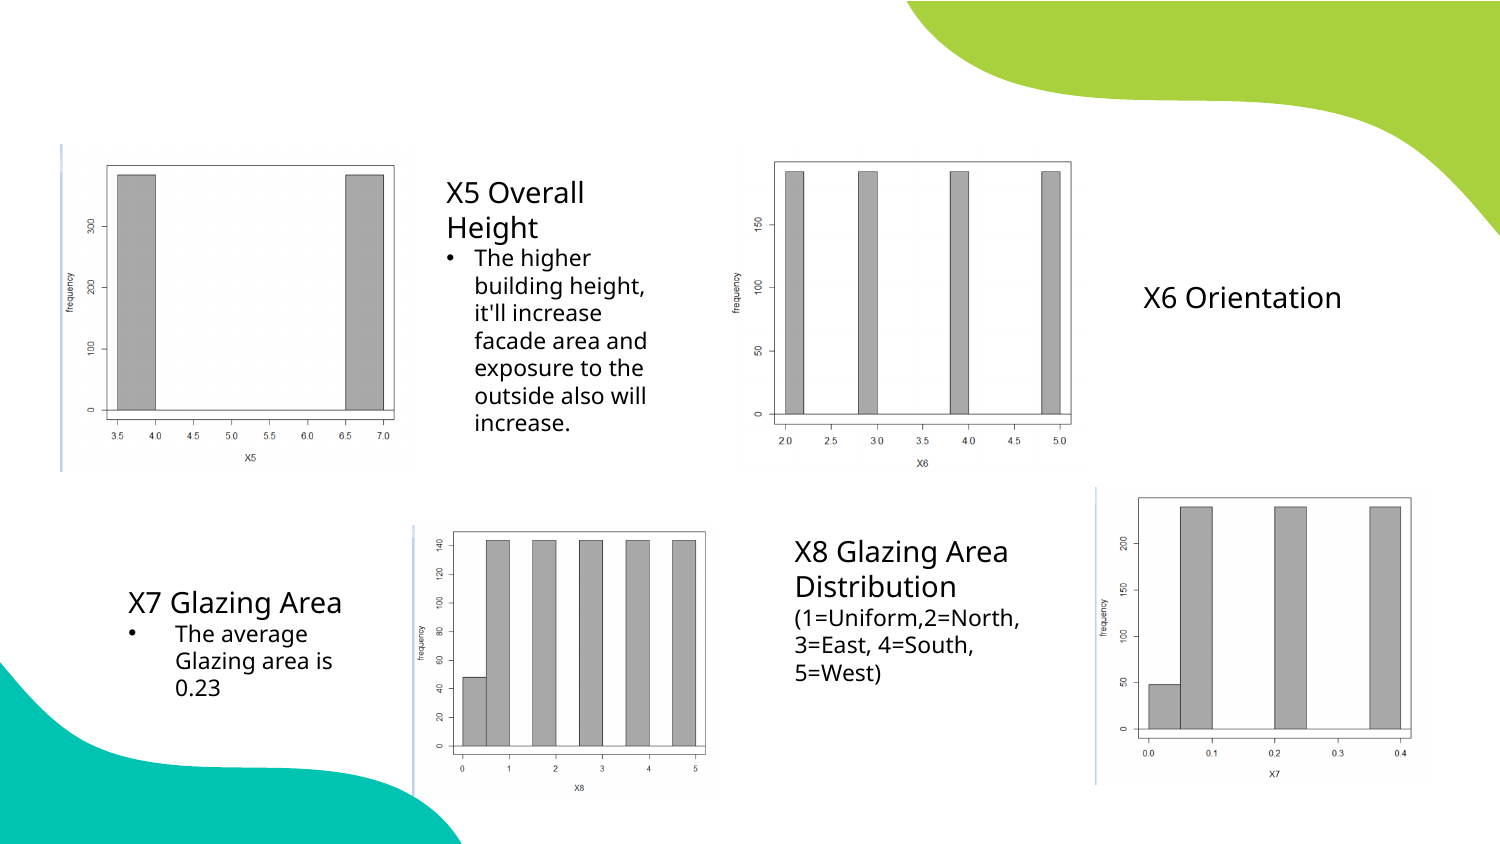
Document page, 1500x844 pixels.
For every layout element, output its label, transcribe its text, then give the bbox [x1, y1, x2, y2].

picture [1095, 487, 1428, 785]
text_box X7 Glazing Area The average Glazing area is 0.23 [113, 576, 359, 709]
text_box X5 Overall Height The higher building height, it'll increase facade area and exposure to the outside also will increase. [431, 166, 696, 444]
text_box X6 Orientation [1128, 272, 1396, 323]
text_box X8 Glazing Area Distribution (1=Uniform,2=North, 3=East, 4=South, 5=West) [779, 525, 1037, 729]
picture [729, 144, 1090, 472]
picture [412, 525, 719, 796]
picture [60, 144, 413, 472]
